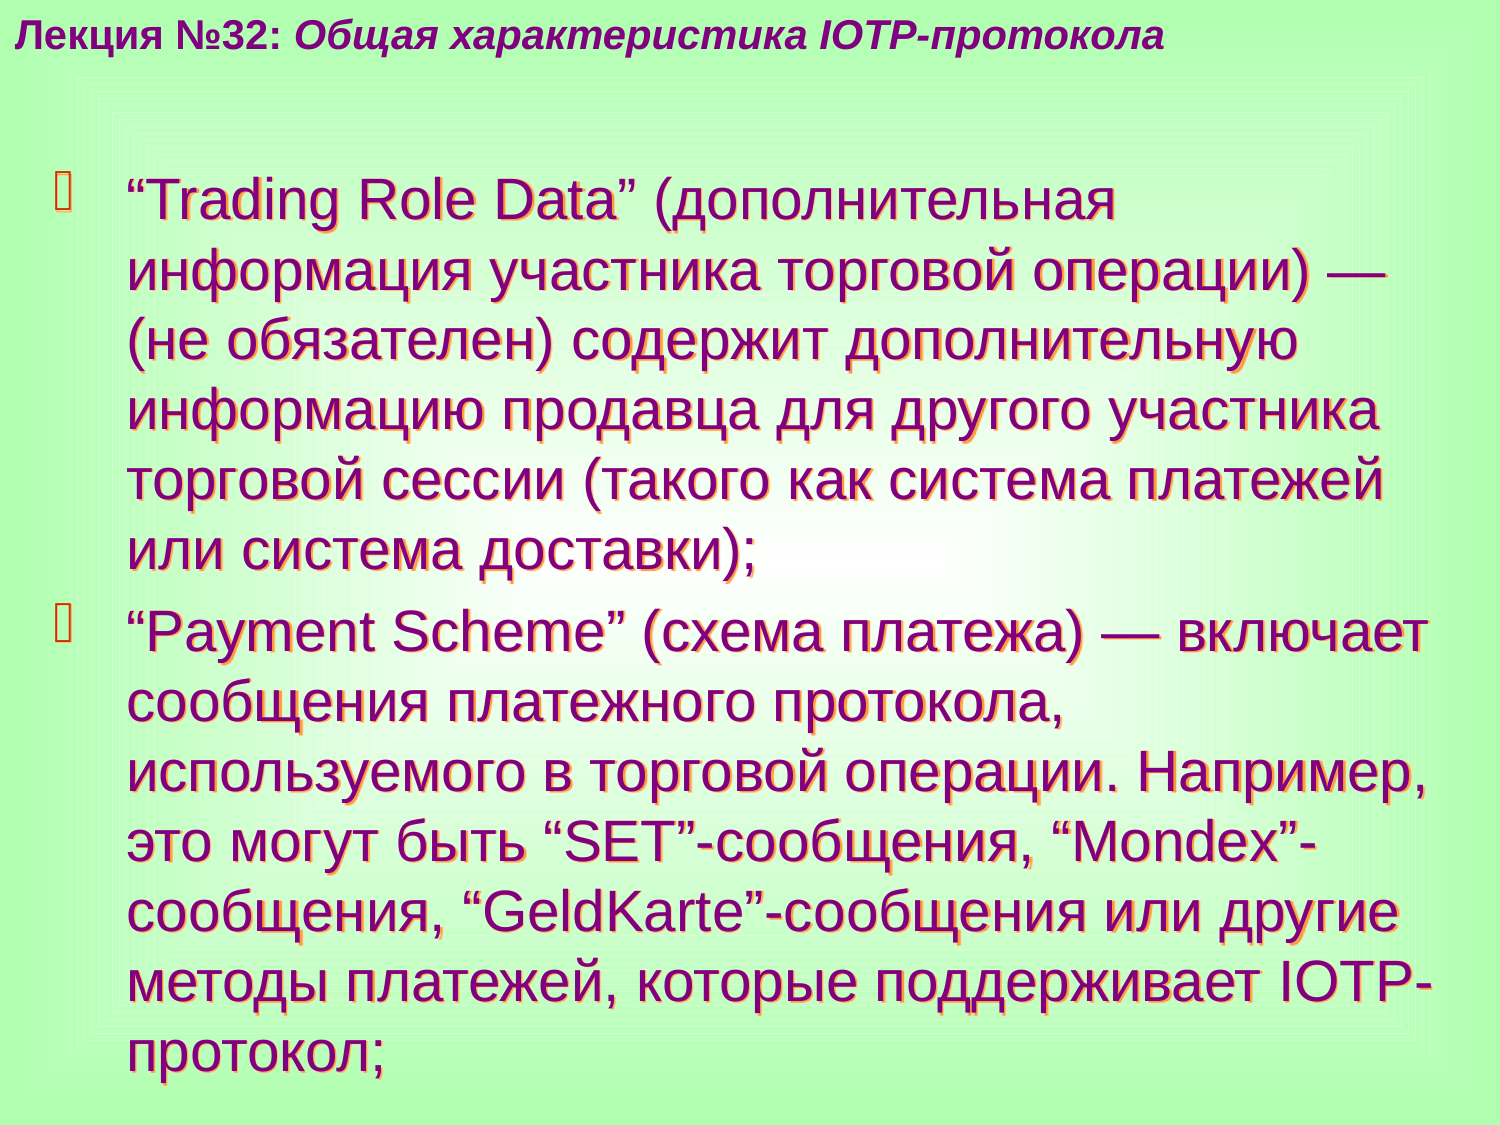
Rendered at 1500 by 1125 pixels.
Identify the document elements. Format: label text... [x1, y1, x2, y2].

text_box Лекция №32: Общая характеристика IOTP-протокола [0, 0, 1500, 65]
text_box “Trading Role Data” (дополнительная информация участника торговой операции) — (не обязателен) содержит дополнительную информацию продавца для другого участника торговой сессии (такого как система платежей или система доставки); “Payment Scheme” (схема платежа) — включает сообщения платежного протокола, используемого в торговой операции. Например, это могут быть “SET”-сообщения, “Mondex”-сообщения, “GeldKarte”-сообщения или другие методы платежей, которые поддерживает IOTP-протокол; [38, 154, 1455, 1091]
